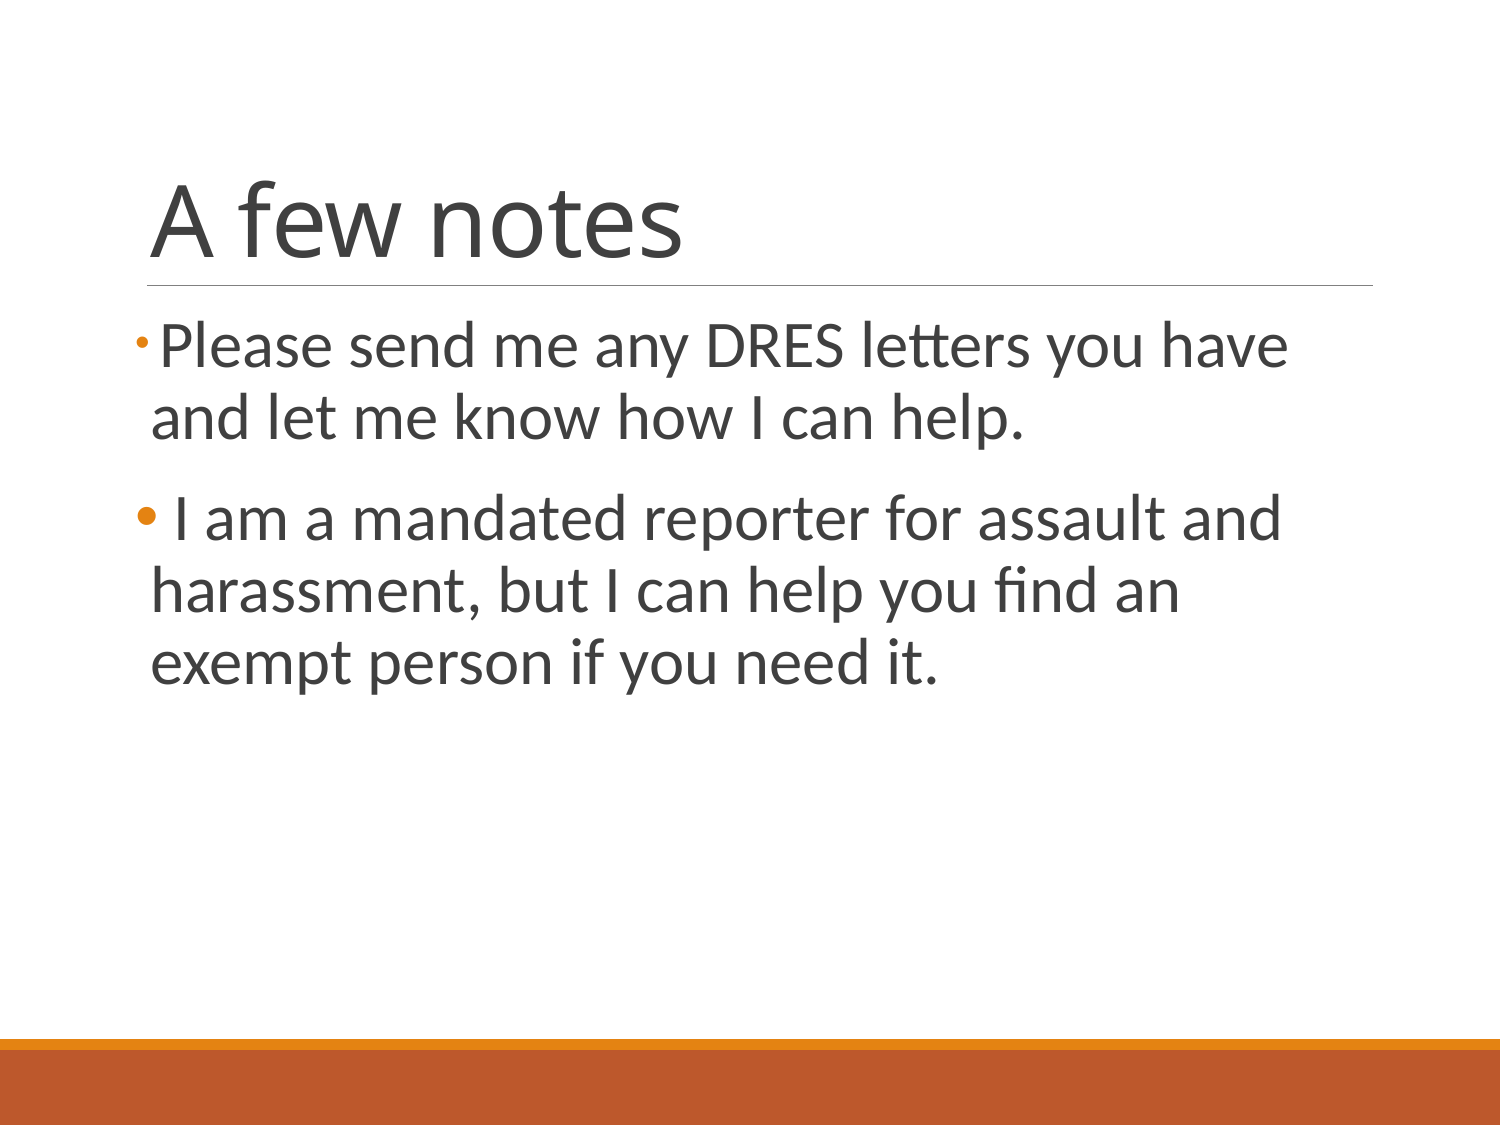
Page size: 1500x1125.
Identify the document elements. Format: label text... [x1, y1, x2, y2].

list Please send me any DRES letters you have and let me know how I can help. I am a mandated reporter for assault and harassment, but I can help you find an exempt person if you need it. [135, 302, 1373, 963]
title A few notes [135, 47, 1373, 285]
